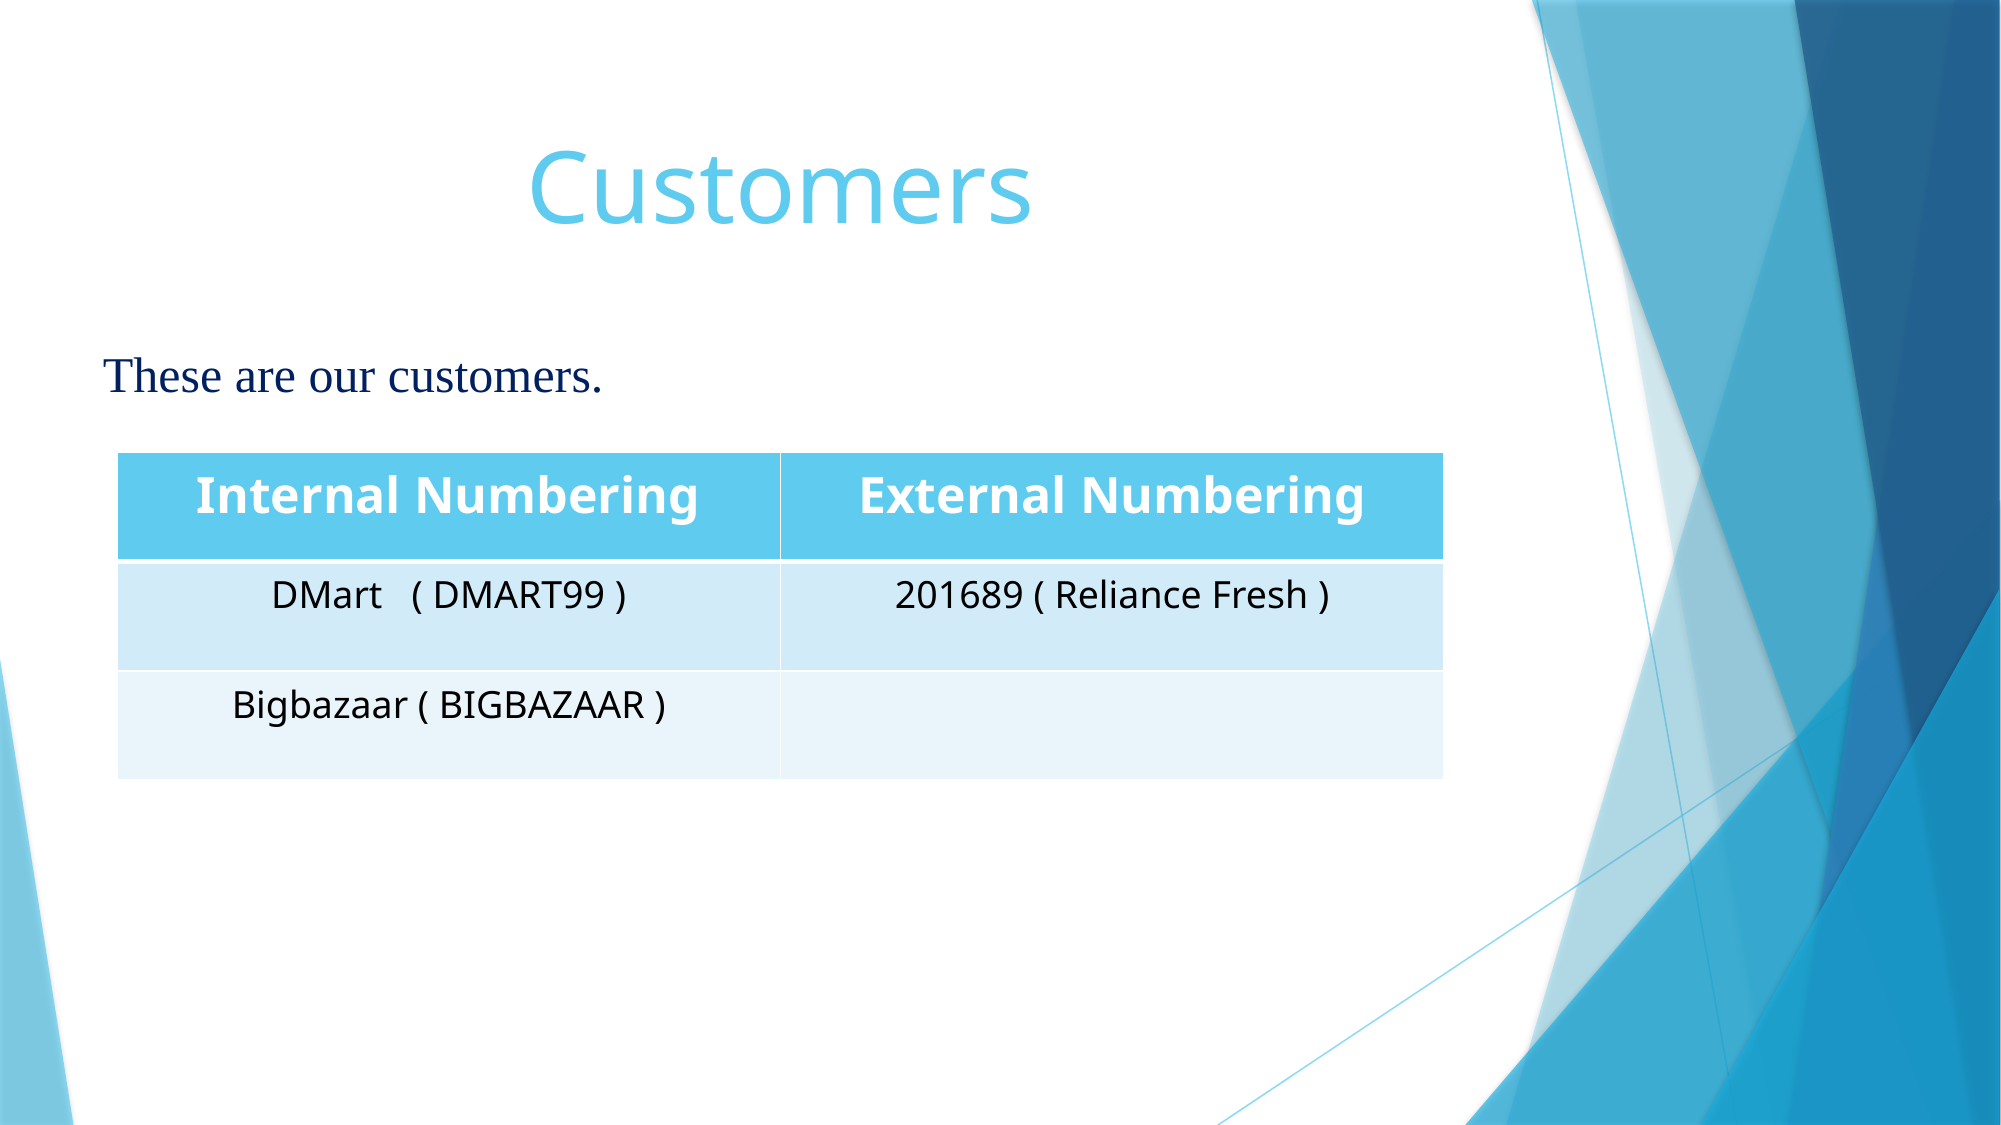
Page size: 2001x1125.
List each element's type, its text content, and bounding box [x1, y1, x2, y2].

text_box Customers [511, 115, 1051, 251]
text_box These are our customers. [87, 274, 2000, 729]
table_header Internal Numbering [118, 453, 780, 559]
table_cell [781, 672, 1443, 779]
table_header External Numbering [781, 453, 1443, 559]
table_cell Bigbazaar ( BIGBAZAAR ) [118, 672, 780, 779]
table_cell 201689 ( Reliance Fresh ) [781, 564, 1443, 670]
table_cell DMart ( DMART99 ) [118, 564, 780, 670]
